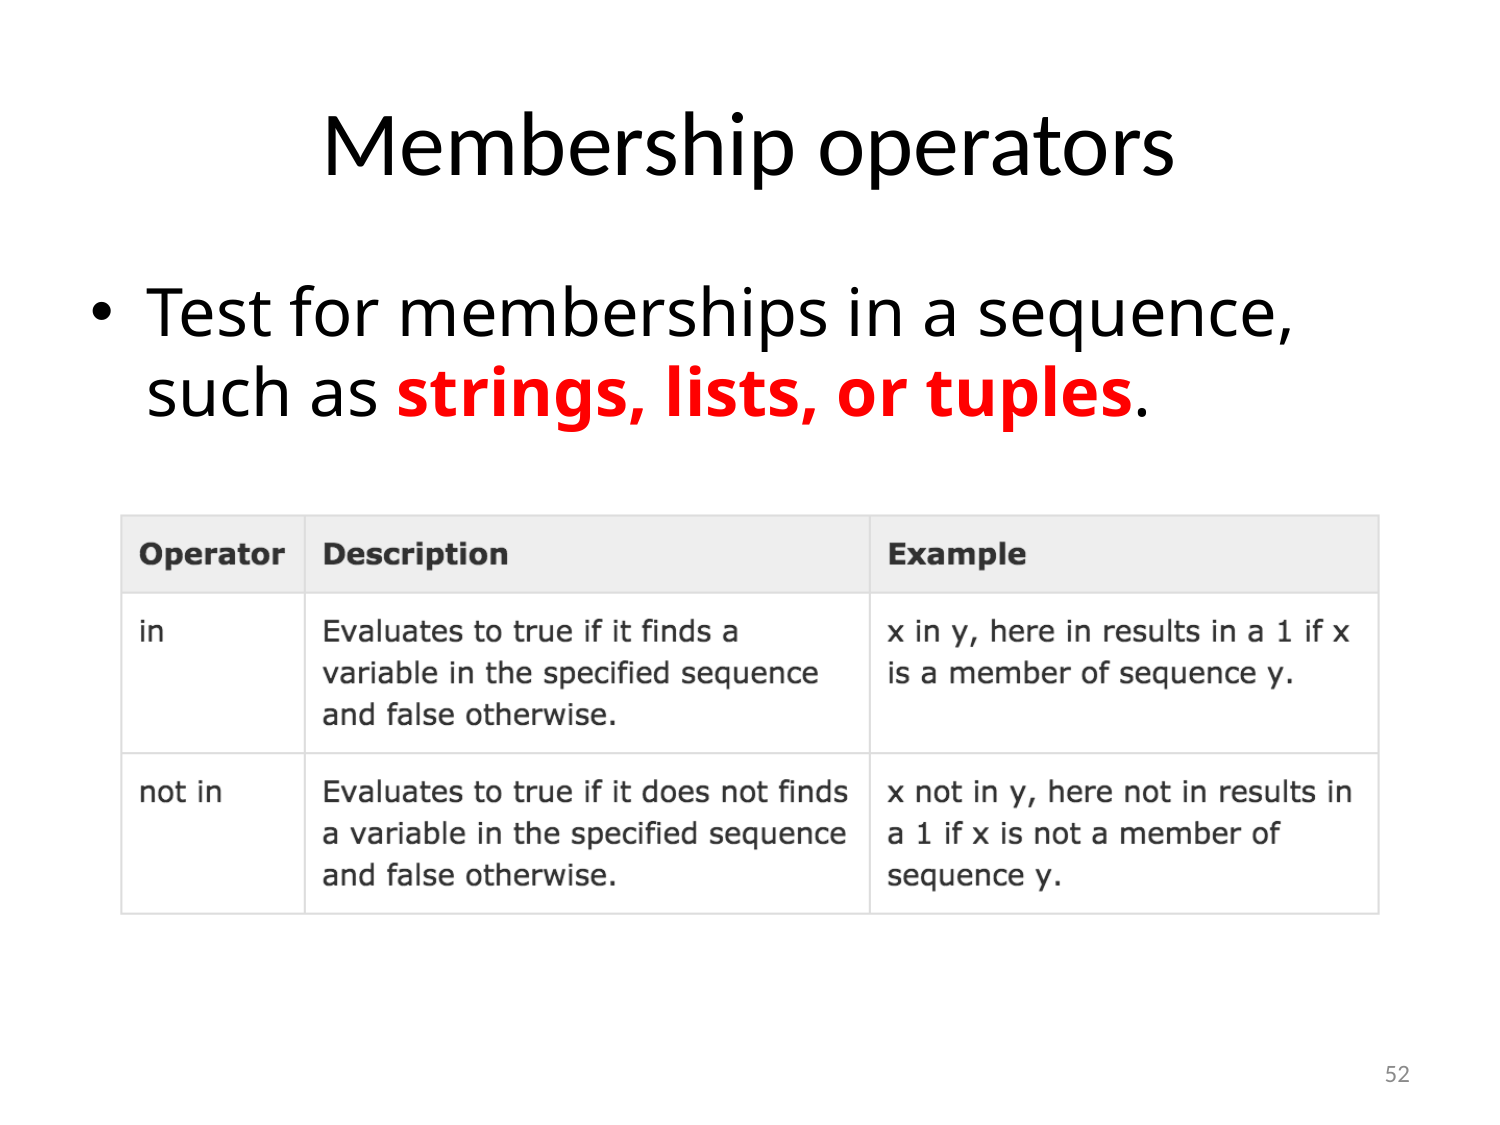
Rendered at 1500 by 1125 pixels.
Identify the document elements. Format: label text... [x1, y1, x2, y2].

list Test for memberships in a sequence, such as strings, lists, or tuples. [75, 262, 1425, 1005]
slide_number 52 [1074, 1042, 1425, 1103]
title Membership operators [75, 45, 1425, 233]
picture [112, 502, 1388, 922]
